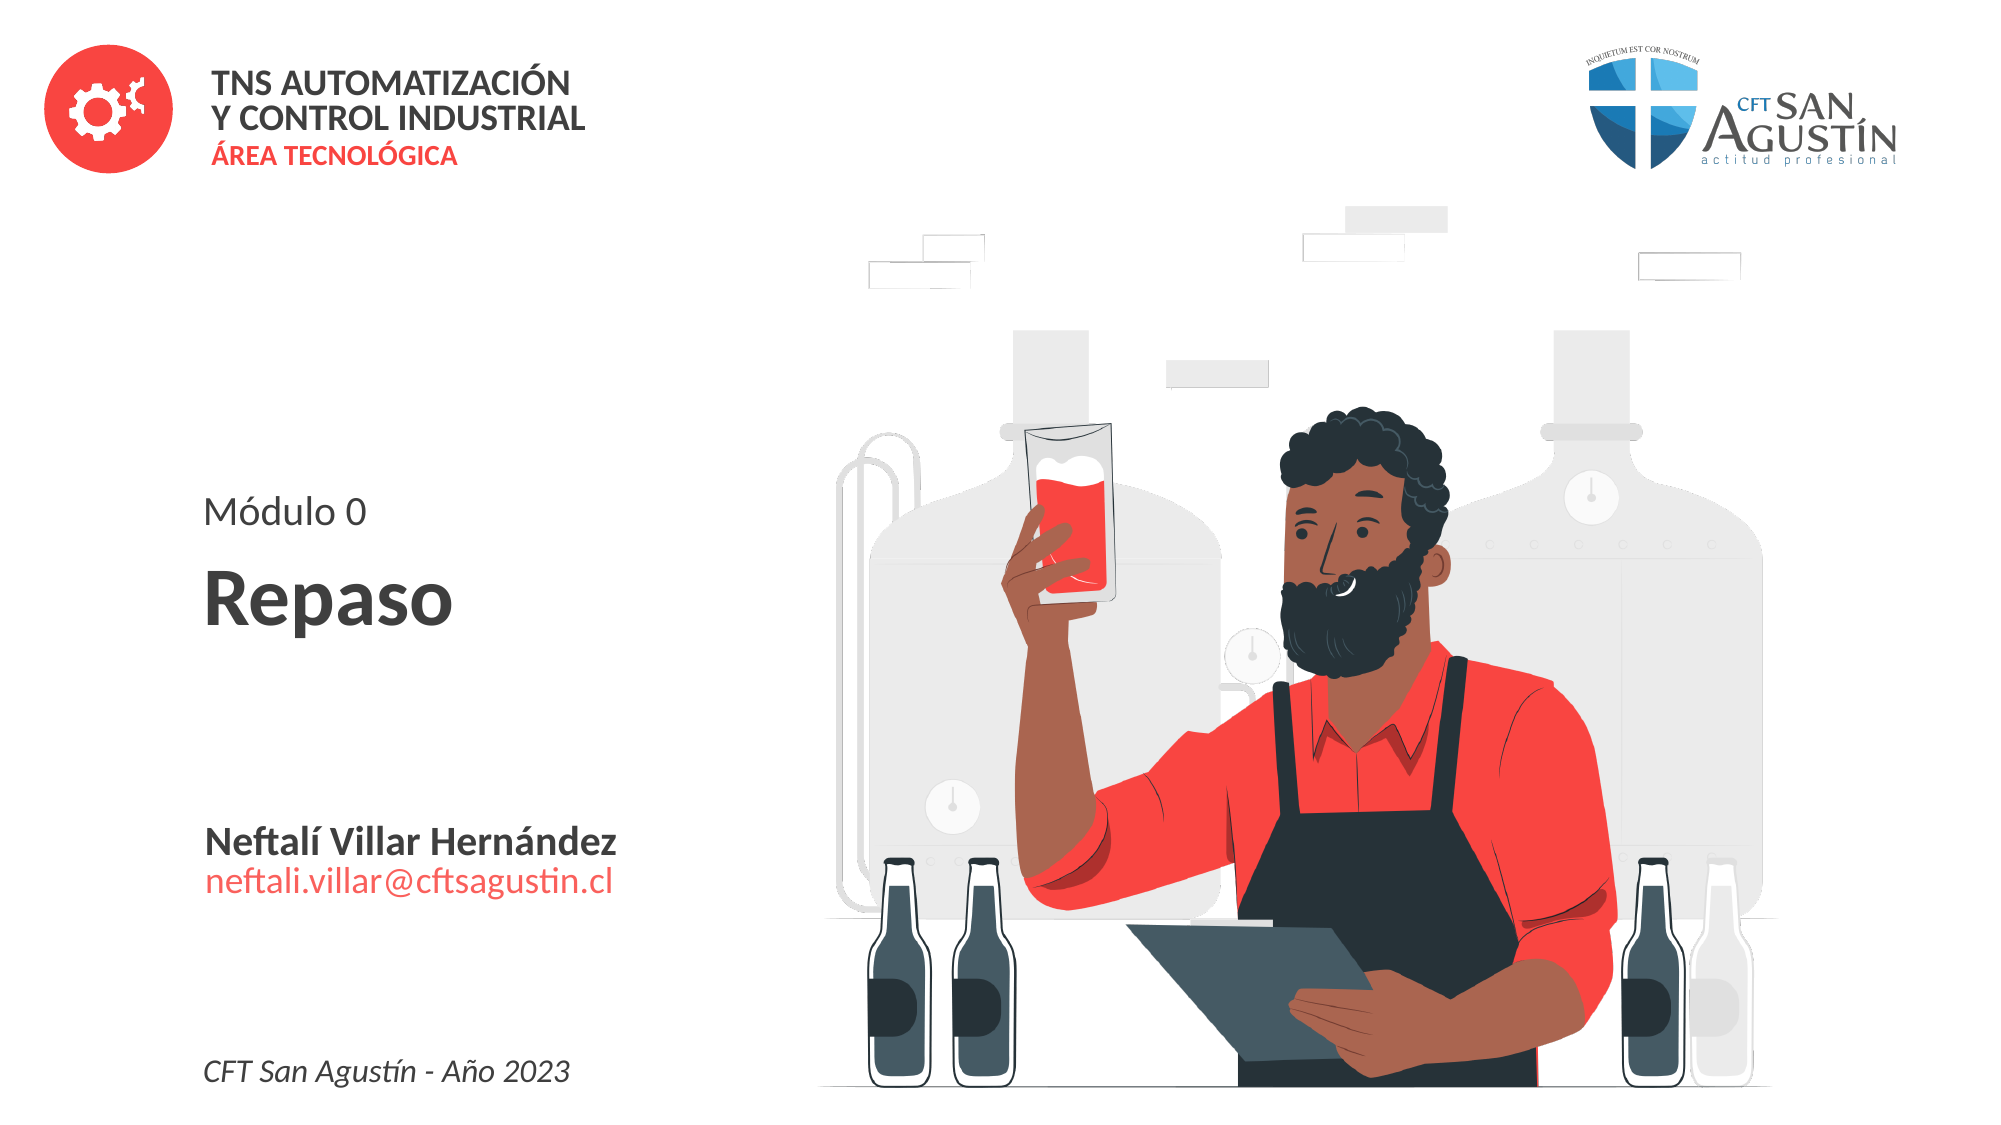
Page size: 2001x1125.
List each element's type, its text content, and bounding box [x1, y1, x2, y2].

picture [774, 46, 1896, 1125]
text_box neftali.villar@cftsagustin.cl [190, 888, 774, 914]
text_box ÁREA TECNOLÓGICA [196, 132, 689, 195]
text_box Repaso [188, 545, 774, 780]
text_box Neftalí Villar Hernández [190, 811, 774, 888]
text_box CFT San Agustín - Año 2023 [188, 1042, 774, 1097]
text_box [44, 44, 173, 174]
text_box TNS AUTOMATIZACIÓN Y CONTROL INDUSTRIAL [196, 59, 723, 136]
text_box Módulo 0 [187, 476, 584, 542]
